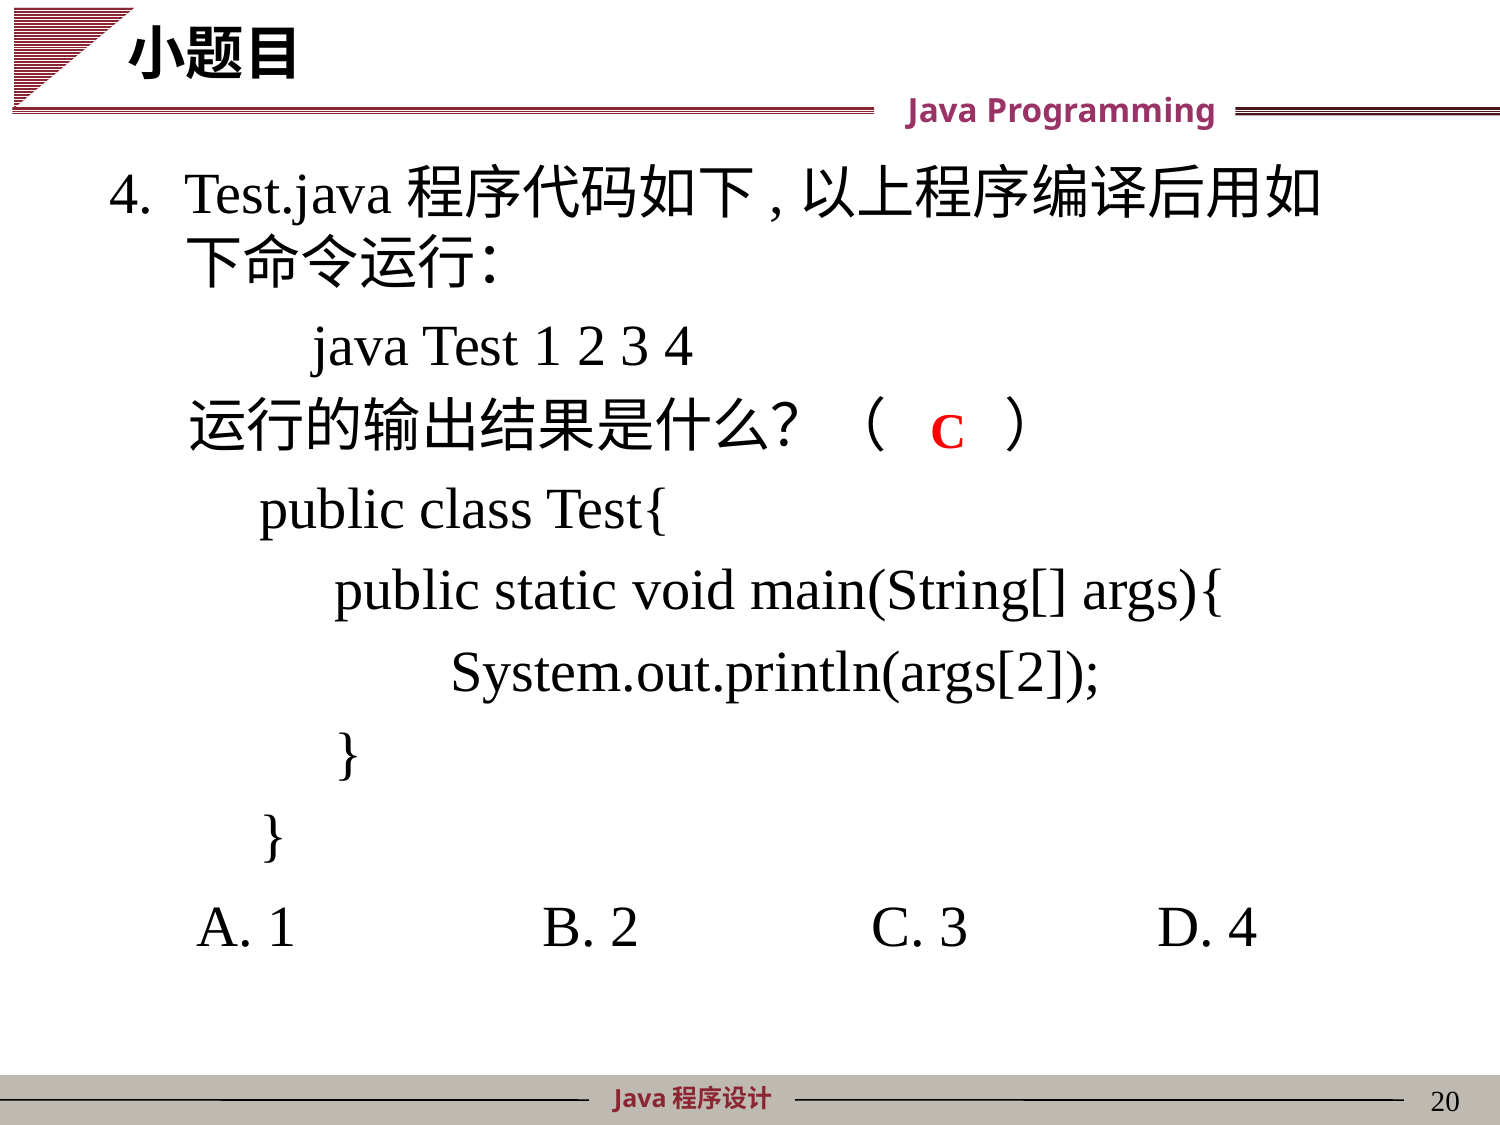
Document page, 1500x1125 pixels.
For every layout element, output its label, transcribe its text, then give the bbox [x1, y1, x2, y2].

text_box Test.java程序代码如下,以上程序编译后用如下命令运行： java Test 1 2 3 4 运行的输出结果是什么？（ ） public class Test{ public static void main(String[] args){ System.out.println(args[2]); } } A. 1 B. 2 C. 3 D. 4 [94, 147, 1395, 1020]
text_box 小题目 [112, 9, 318, 94]
text_box C [915, 391, 982, 467]
